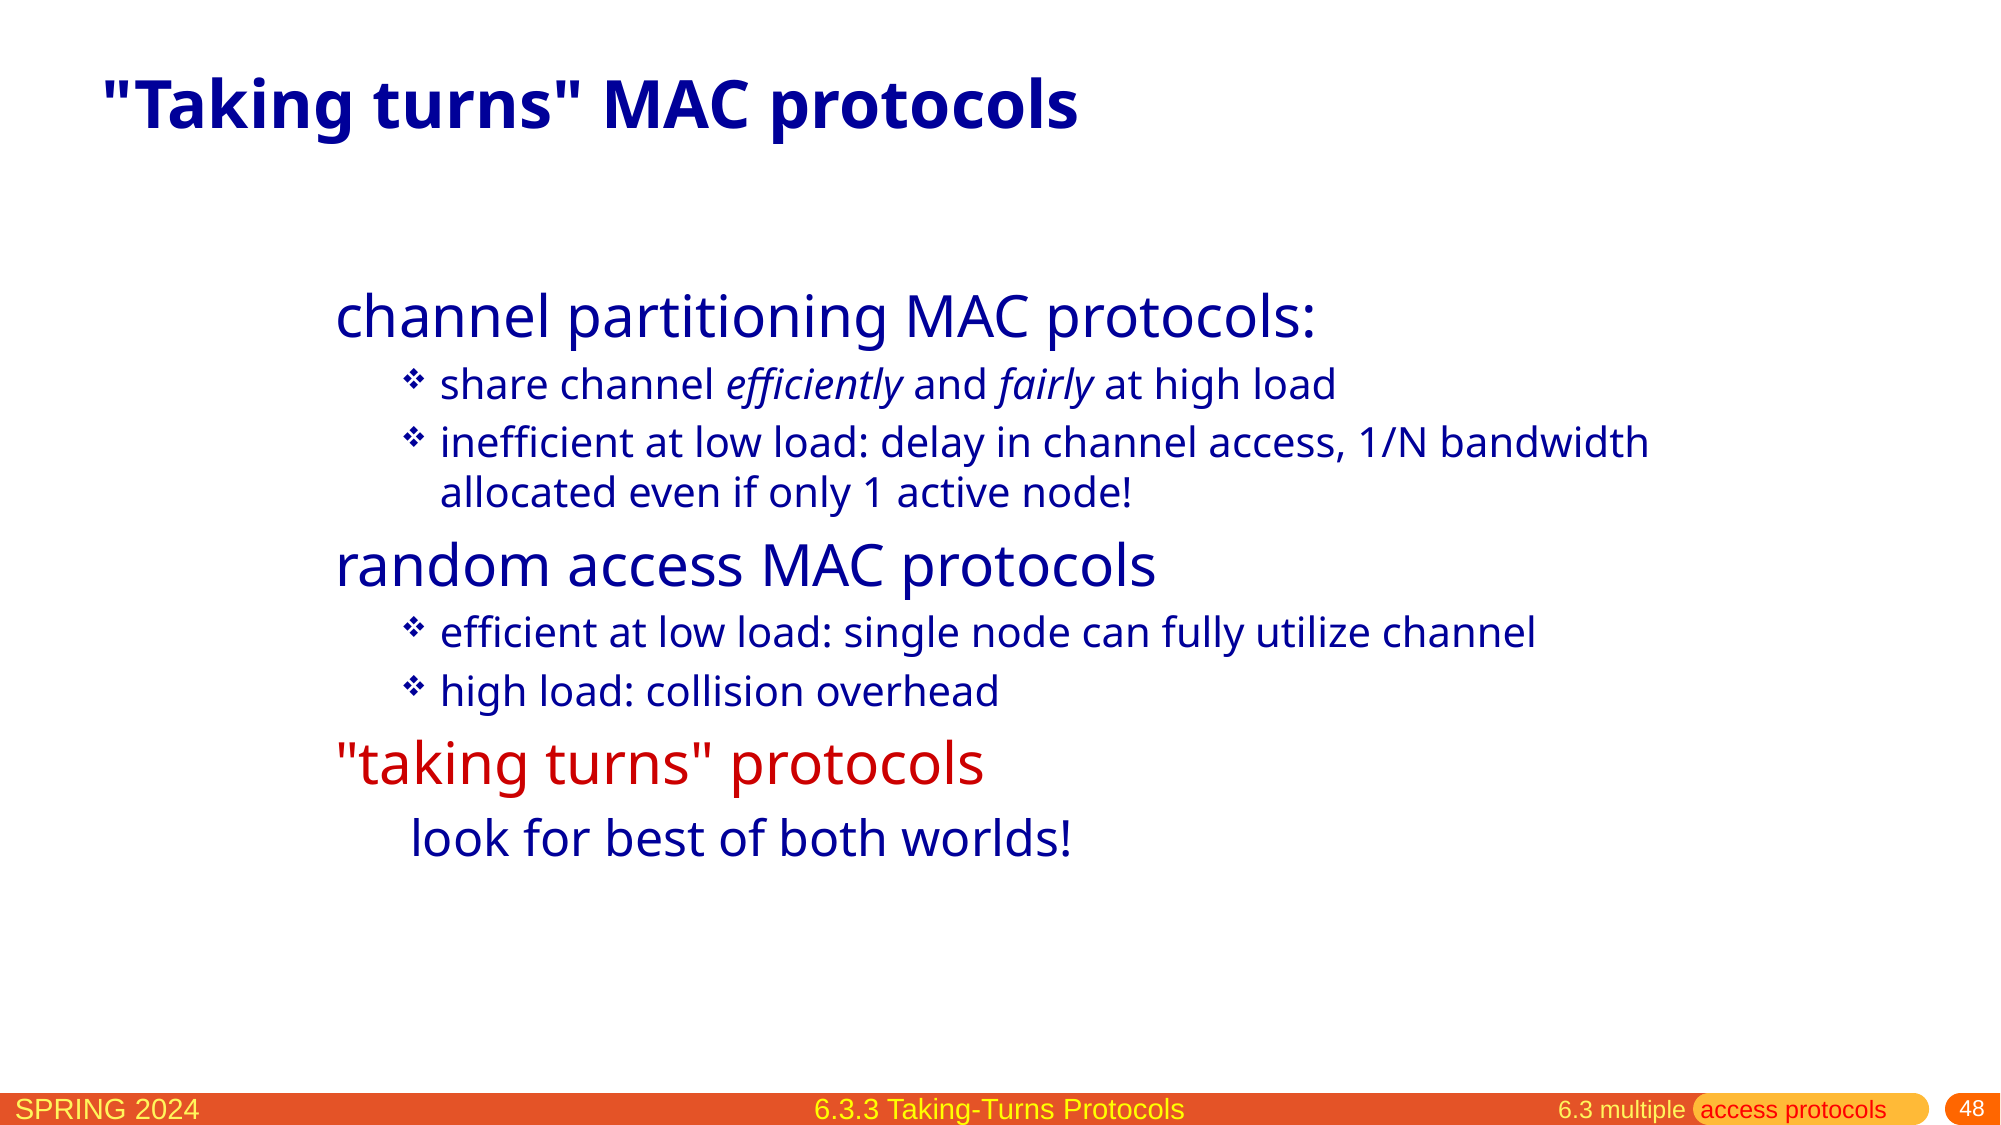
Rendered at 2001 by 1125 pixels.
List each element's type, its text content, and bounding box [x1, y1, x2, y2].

text_box 6.3.3 Taking-Turns Protocols [651, 1082, 1349, 1125]
list channel partitioning MAC protocols: share channel efficiently and fairly at high load inefficient at low load: delay in channel access, 1/N bandwidth allocated even if only 1 active node! random access MAC protocols efficient at low load: single node can fully utilize channel high load: collision overhead "taking turns" protocols look for best of both worlds! [320, 271, 1797, 1111]
title "Taking turns" MAC protocols [86, 42, 1914, 161]
text_box 6.3 multiple access protocols [1543, 1086, 1910, 1125]
